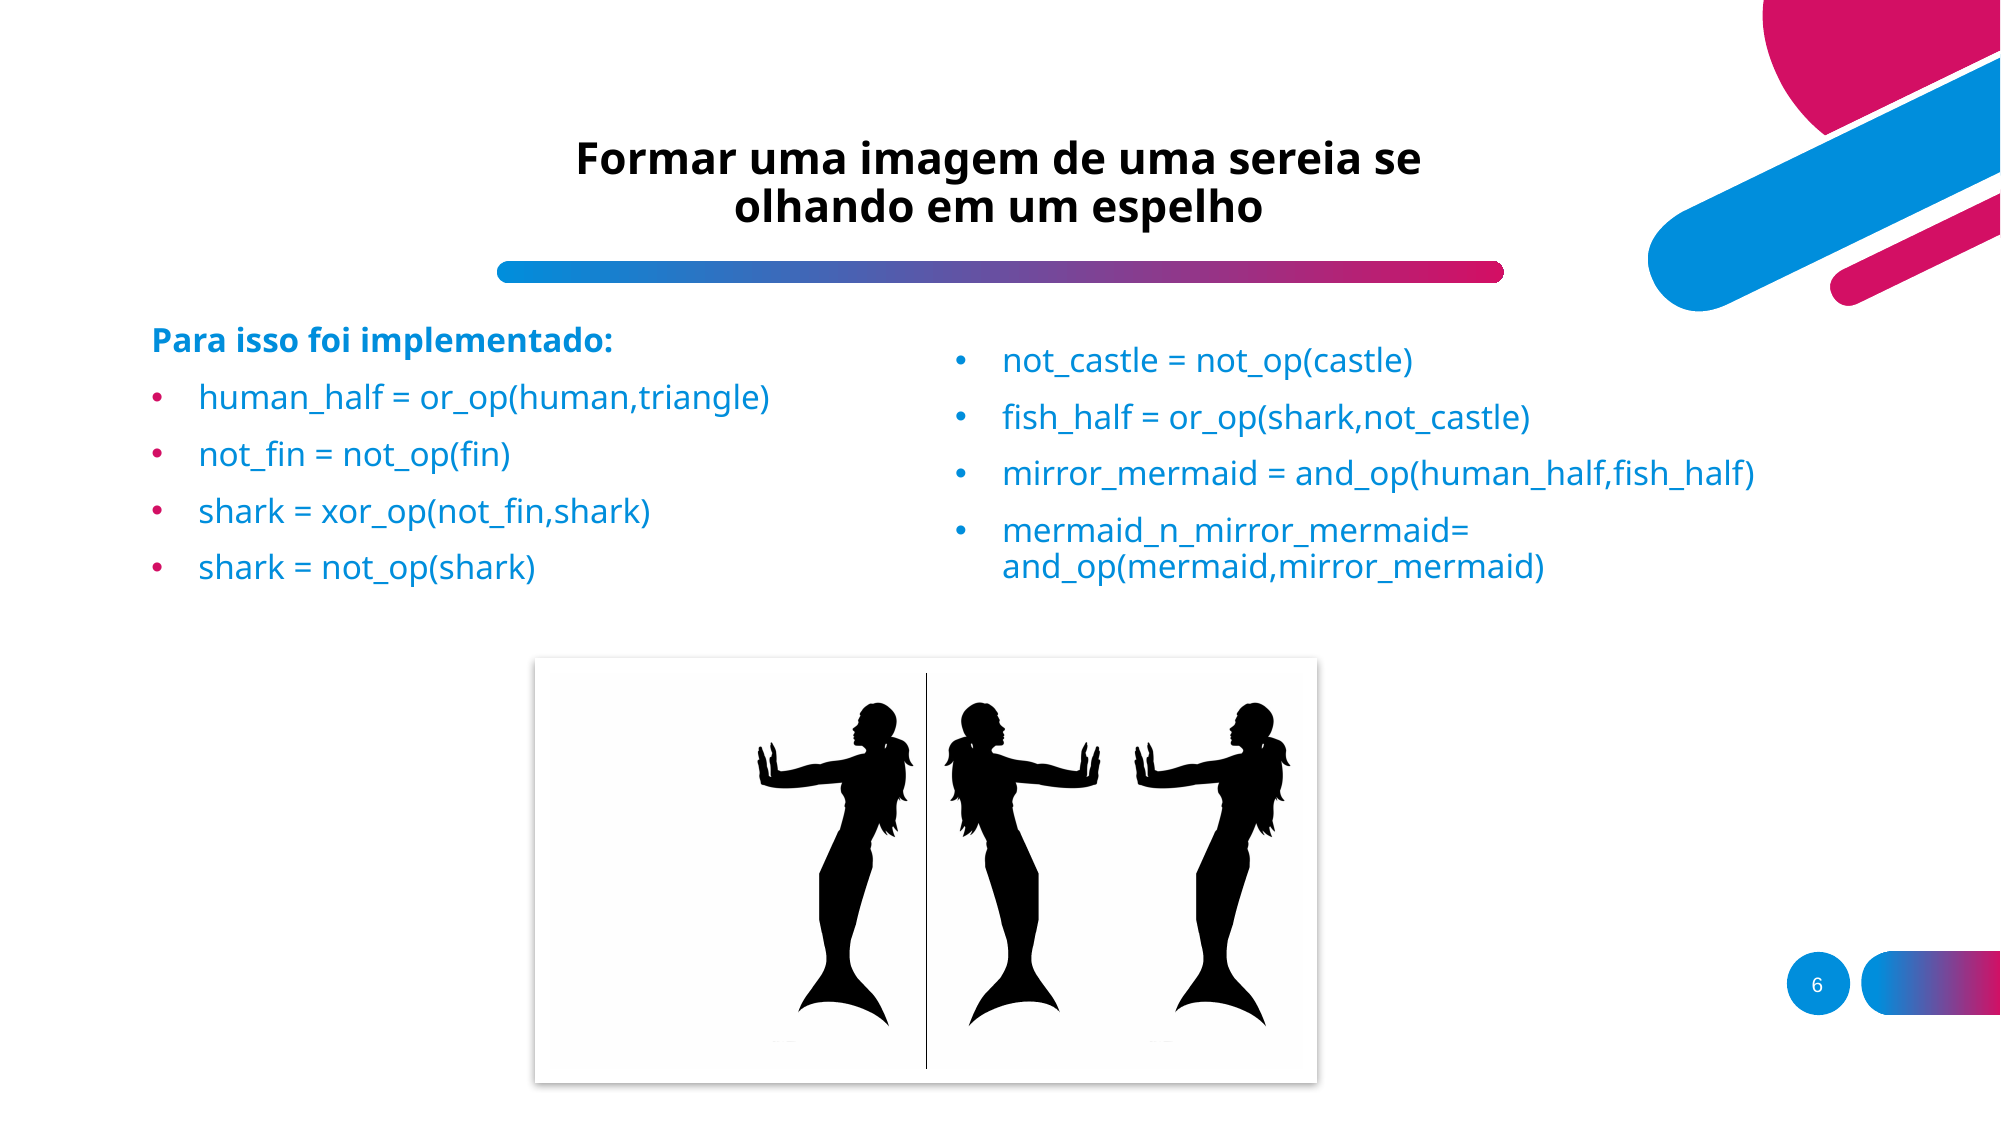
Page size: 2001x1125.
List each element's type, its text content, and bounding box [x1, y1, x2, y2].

title Formar uma imagem de uma sereia se olhando em um espelho [136, 128, 1862, 240]
picture [549, 672, 926, 1069]
list Para isso foi implementado: human_half = or_op(human,triangle) not_fin = not_op(fin) shark = xor_op(not_fin,shark) shark = not_op(shark) [136, 316, 927, 673]
text_box not_castle = not_op(castle) fish_half = or_op(shark,not_castle) mirror_mermaid = and_op(human_half,fish_half) mermaid_n_mirror_mermaid= and_op(mermaid,mirror_mermaid) [940, 336, 1965, 732]
slide_number 6 [1772, 954, 1863, 1015]
picture [927, 672, 1303, 1069]
